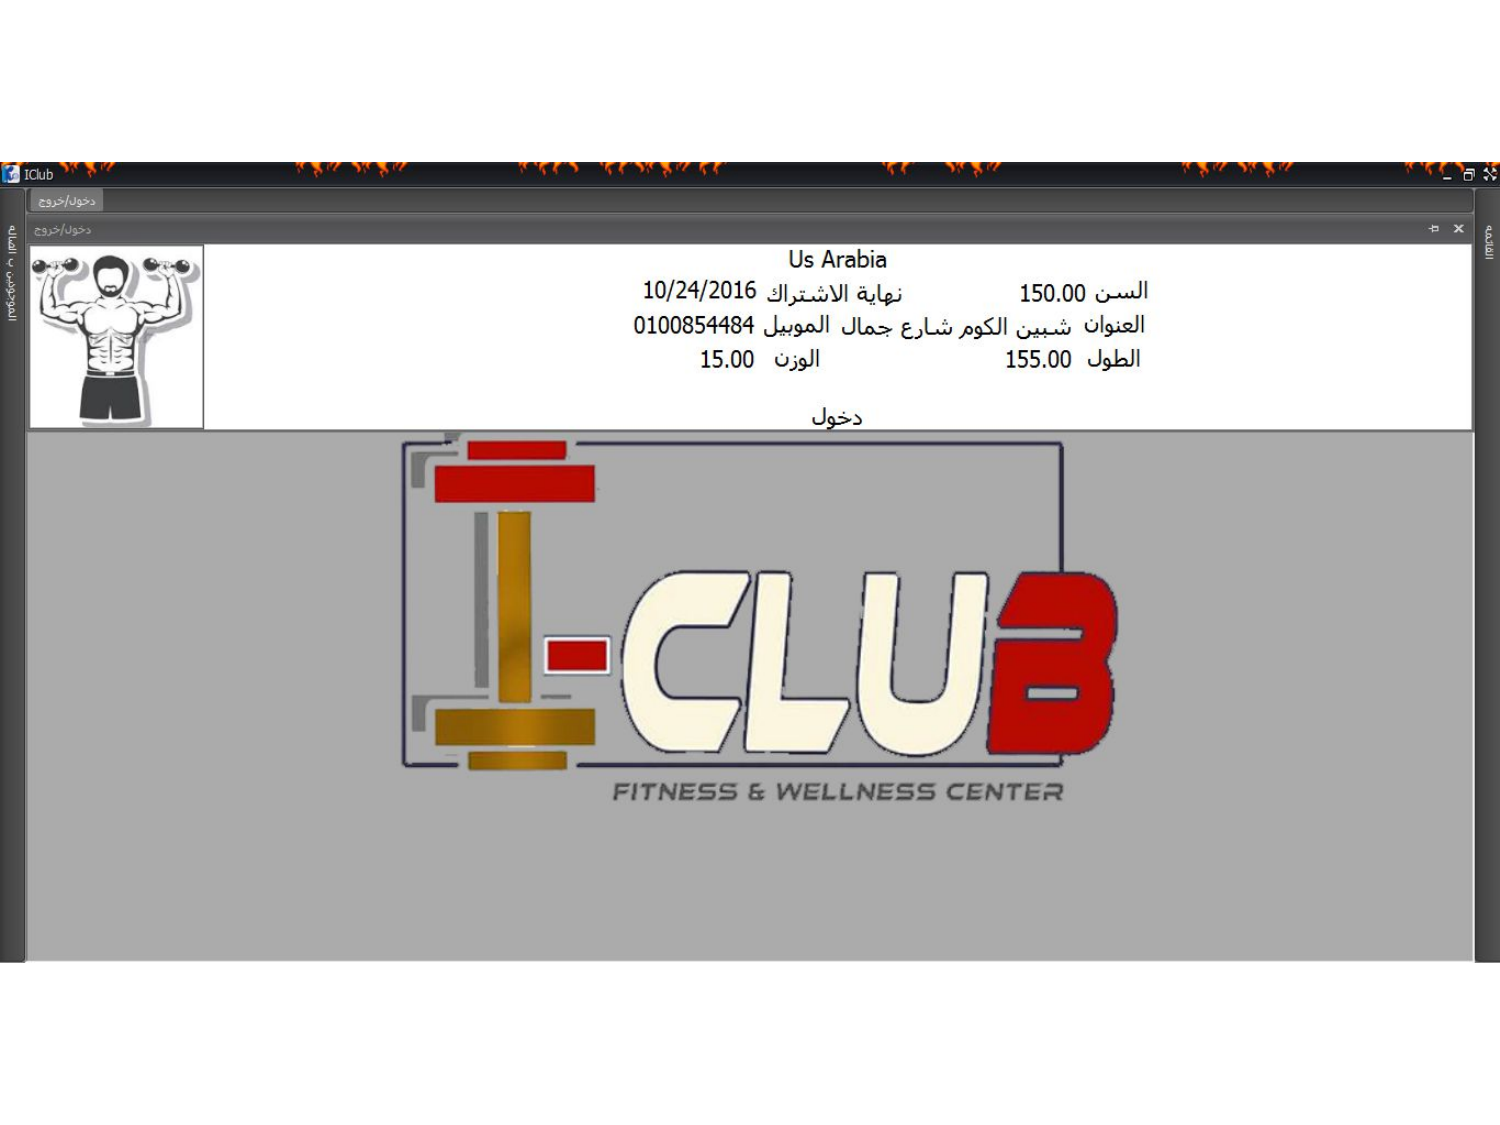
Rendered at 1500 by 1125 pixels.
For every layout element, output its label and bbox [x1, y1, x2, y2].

picture [0, 162, 1500, 963]
